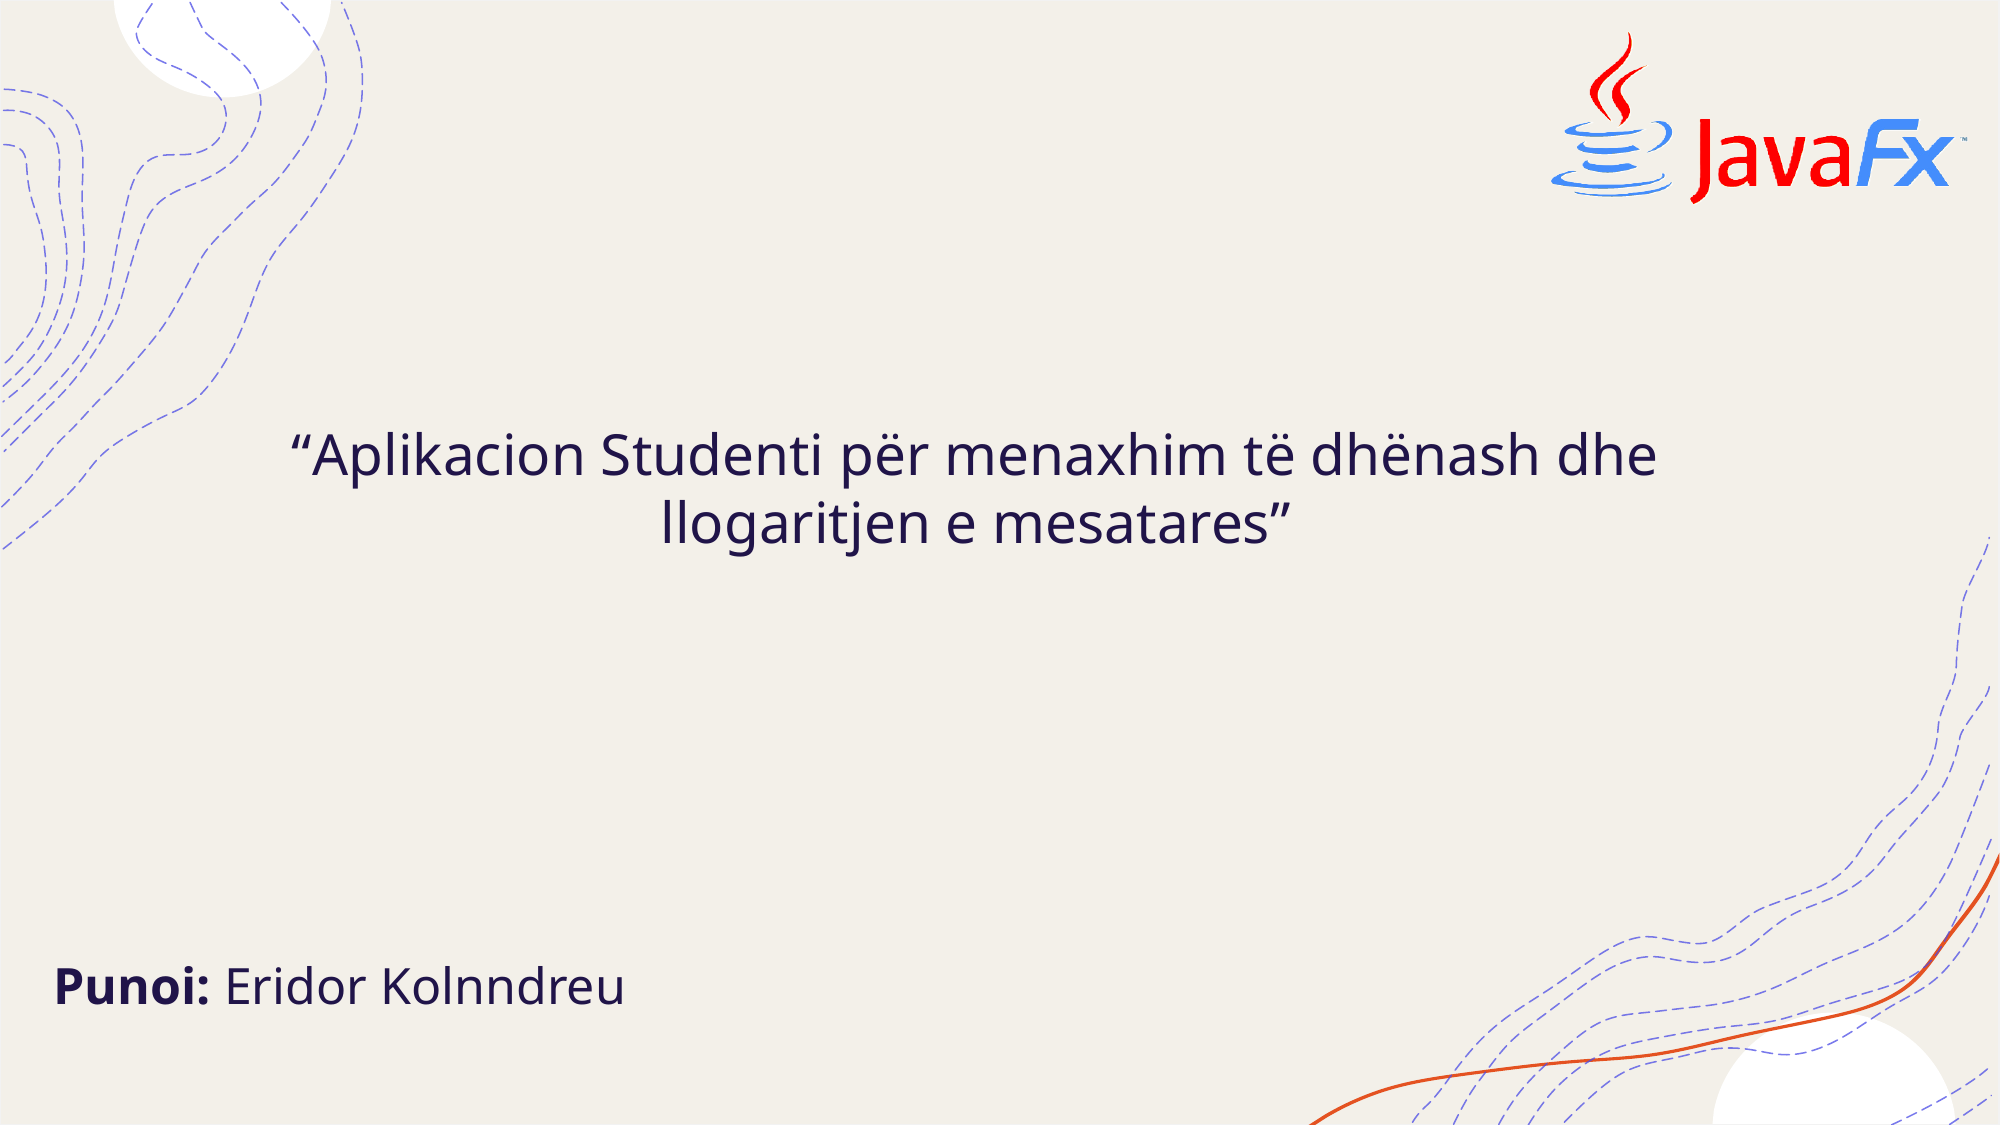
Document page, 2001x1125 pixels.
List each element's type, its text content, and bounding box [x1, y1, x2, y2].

picture [1487, 0, 2000, 270]
title “Aplikacion Studenti për menaxhim të dhënash dhe llogaritjen e mesatares” [225, 411, 1726, 563]
subtitle Punoi: Eridor Kolnndreu [35, 940, 645, 1045]
